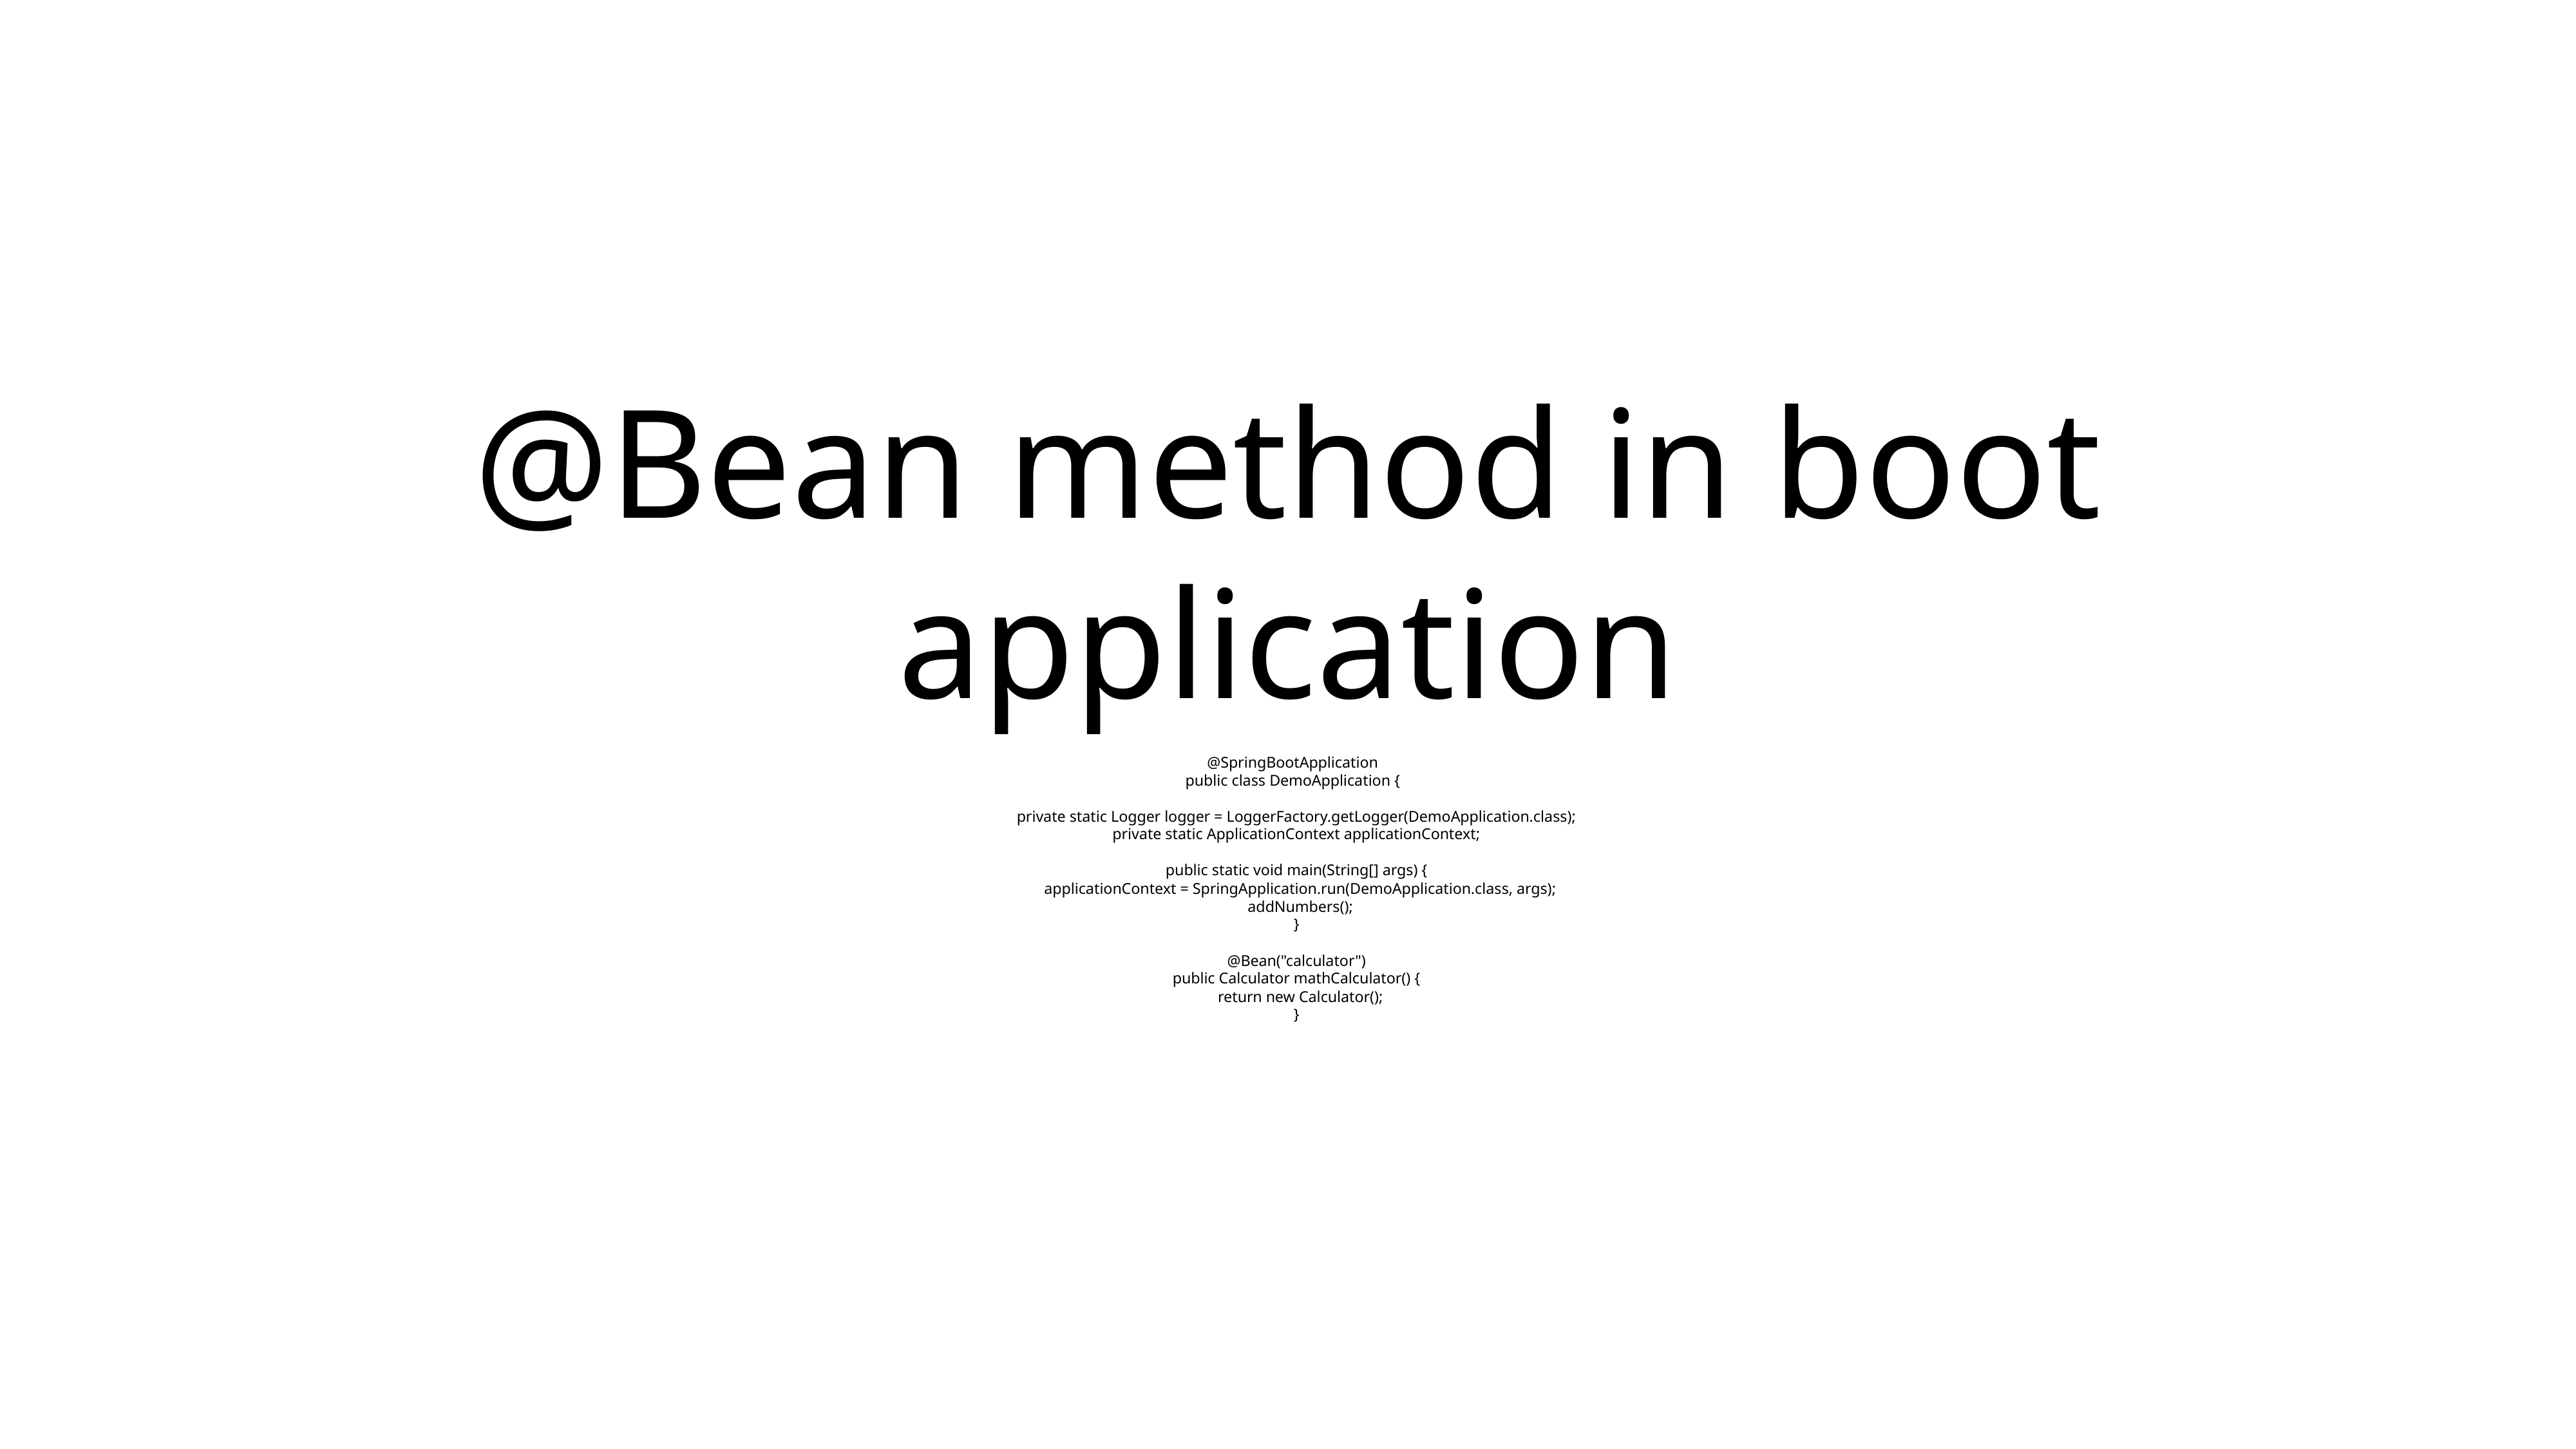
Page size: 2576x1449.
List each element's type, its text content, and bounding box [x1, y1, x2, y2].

title @Bean method in boot application [187, 242, 2389, 735]
subtitle @SpringBootApplication public class DemoApplication { private static Logger logger = LoggerFactory.getLogger(DemoApplication.class); private static ApplicationContext applicationContext; public static void main(String[] args) { applicationContext = SpringApplication.run(DemoApplication.class, args); addNumbers(); } @Bean("calculator") public Calculator mathCalculator() { return new Calculator(); } [187, 746, 2389, 916]
